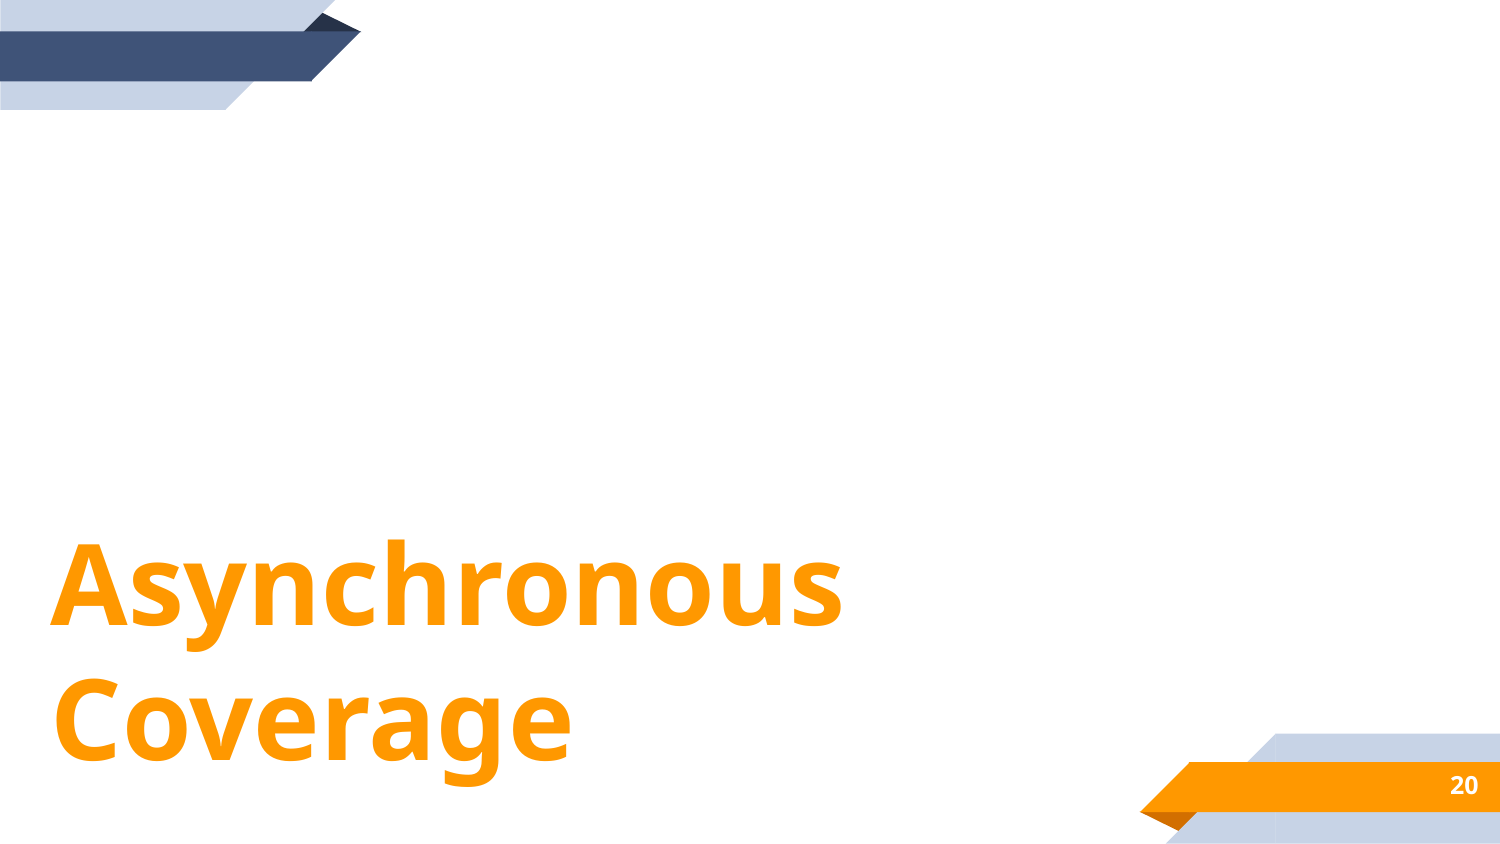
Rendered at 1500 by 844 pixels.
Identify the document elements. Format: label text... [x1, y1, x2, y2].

slide_number 20 [1249, 760, 1494, 813]
title Asynchronous Coverage [35, 553, 949, 744]
